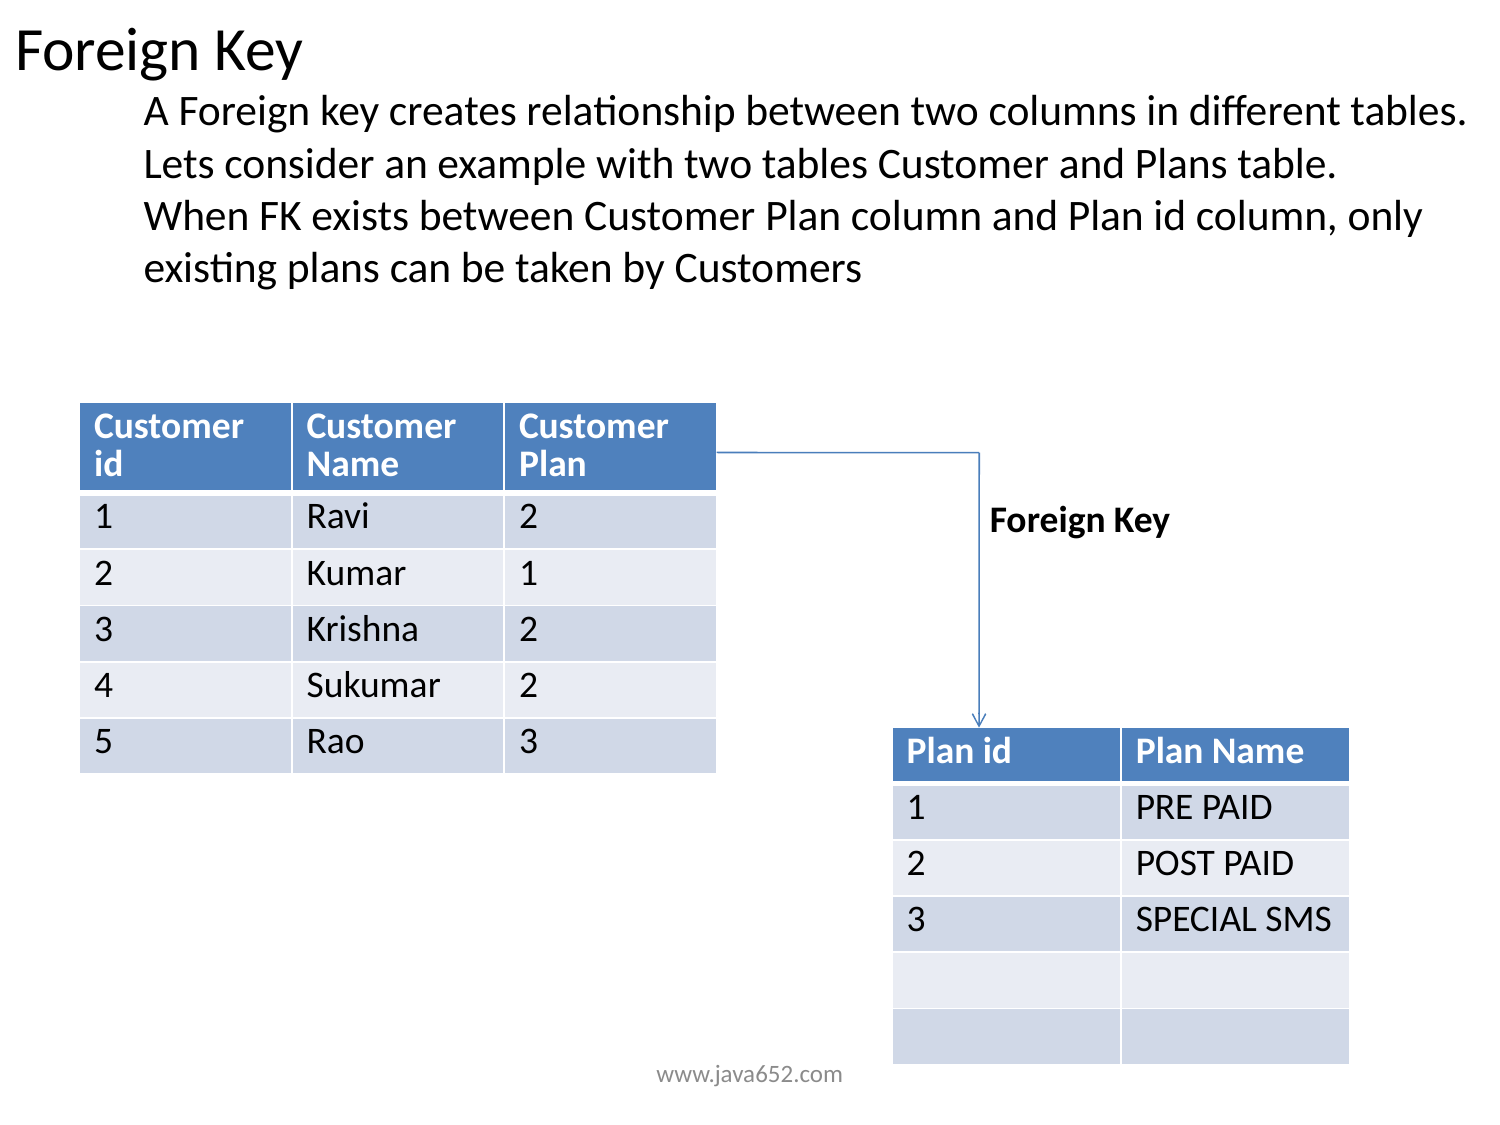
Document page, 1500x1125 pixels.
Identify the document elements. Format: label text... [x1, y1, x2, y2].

table_cell [893, 953, 1120, 1008]
table_cell 3 [893, 897, 1120, 951]
title Foreign Key A Foreign key creates relationship between two columns in different tables. Lets consider an example with two tables Customer and Plans table. When FK exists between Customer Plan column and Plan id column, only existing plans can be taken by Customers [0, 0, 1500, 300]
table_cell 2 [505, 496, 716, 548]
table_header Customer Plan [505, 403, 716, 490]
table_header Customer id [80, 403, 291, 490]
table_cell [893, 1009, 1120, 1064]
table_cell Kumar [293, 550, 503, 605]
table_cell 1 [505, 550, 716, 605]
table_cell 3 [80, 606, 291, 661]
table_cell Sukumar [293, 663, 503, 717]
footer www.java652.com [512, 1042, 988, 1103]
table_cell [1122, 953, 1349, 1008]
table_cell PRE PAID [1122, 786, 1349, 839]
table_cell POST PAID [1122, 841, 1349, 895]
table_cell 4 [80, 663, 291, 717]
table_cell 2 [505, 606, 716, 661]
table_header Customer Name [293, 403, 503, 490]
table_cell [1122, 1009, 1349, 1064]
table_cell SPECIAL SMS [1122, 897, 1349, 951]
table_header Plan id [893, 728, 1120, 781]
text_box Foreign Key [974, 487, 1200, 548]
table_cell Rao [293, 719, 503, 773]
table_cell 2 [80, 550, 291, 605]
table_cell 1 [893, 786, 1120, 839]
table_header Plan Name [1122, 728, 1349, 781]
table_cell 3 [505, 719, 716, 773]
table_cell 2 [893, 841, 1120, 895]
table_cell Krishna [293, 606, 503, 661]
table_cell 1 [80, 496, 291, 548]
table_cell 2 [505, 663, 716, 717]
table_cell Ravi [293, 496, 503, 548]
table_cell 5 [80, 719, 291, 773]
